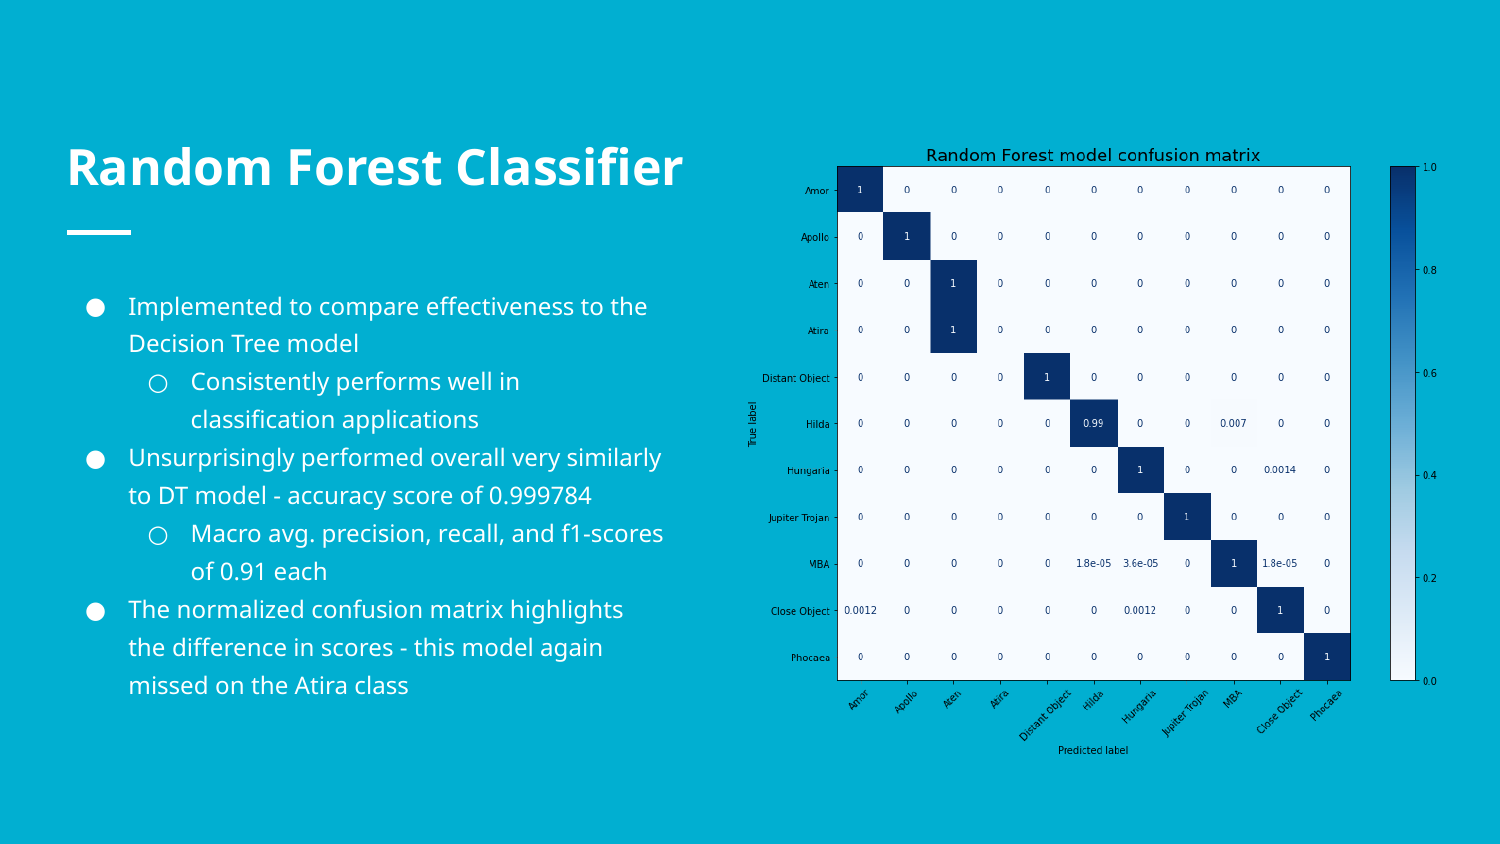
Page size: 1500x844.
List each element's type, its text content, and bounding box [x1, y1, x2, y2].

list Implemented to compare effectiveness to the Decision Tree model Consistently performs well in classification applications Unsurprisingly performed overall very similarly to DT model - accuracy score of 0.999784 Macro avg. precision, recall, and f1-scores of 0.91 each The normalized confusion matrix highlights the difference in scores - this model again missed on the Atira class [51, 269, 680, 750]
title Random Forest Classifier [51, 91, 750, 216]
picture [741, 141, 1443, 761]
